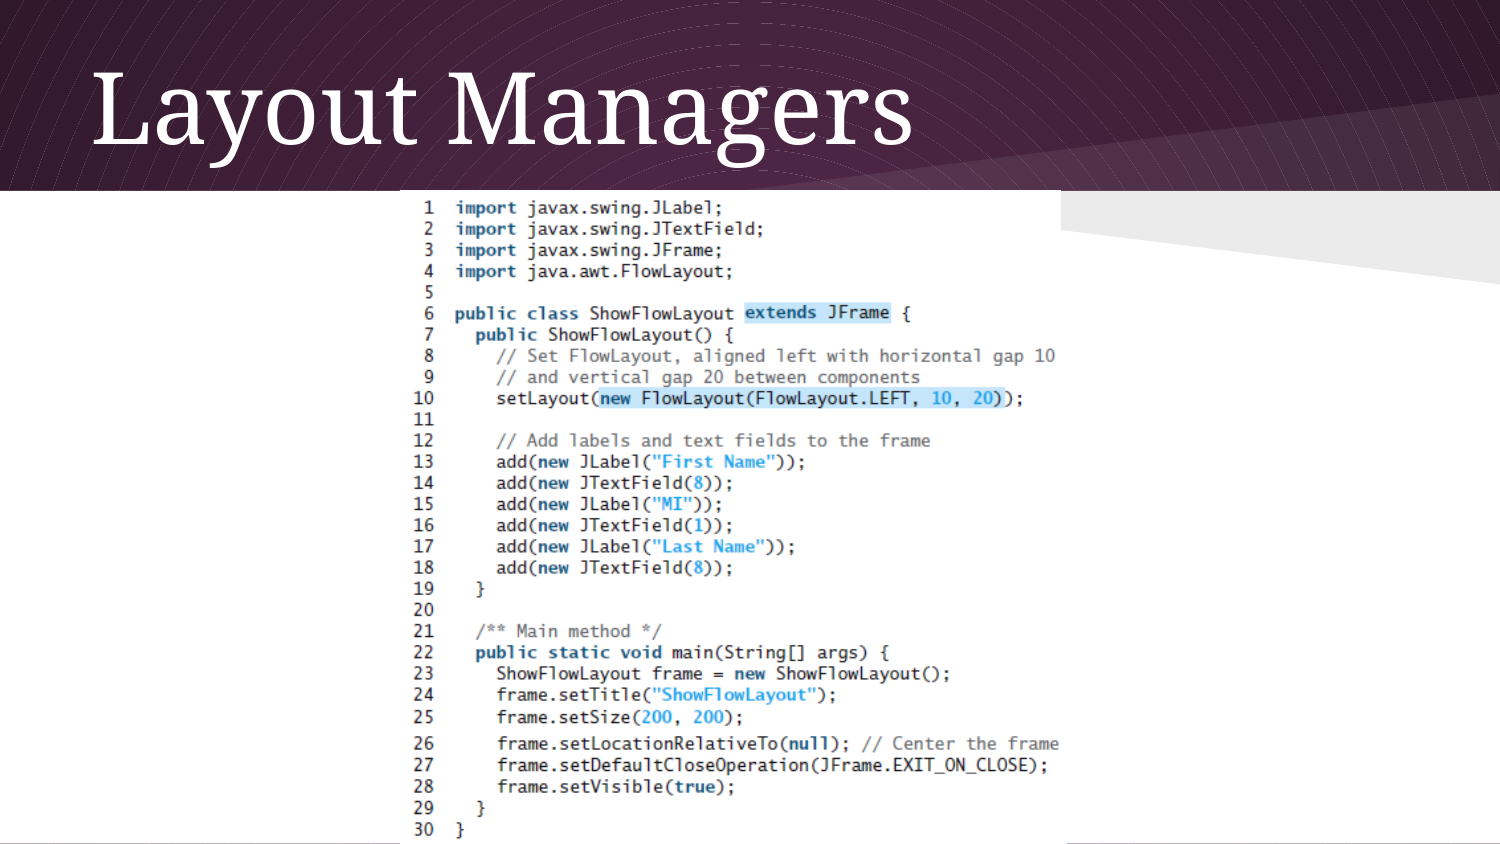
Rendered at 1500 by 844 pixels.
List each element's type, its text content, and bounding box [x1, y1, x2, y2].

picture [400, 190, 1068, 844]
title Layout Managers [75, 33, 1425, 175]
